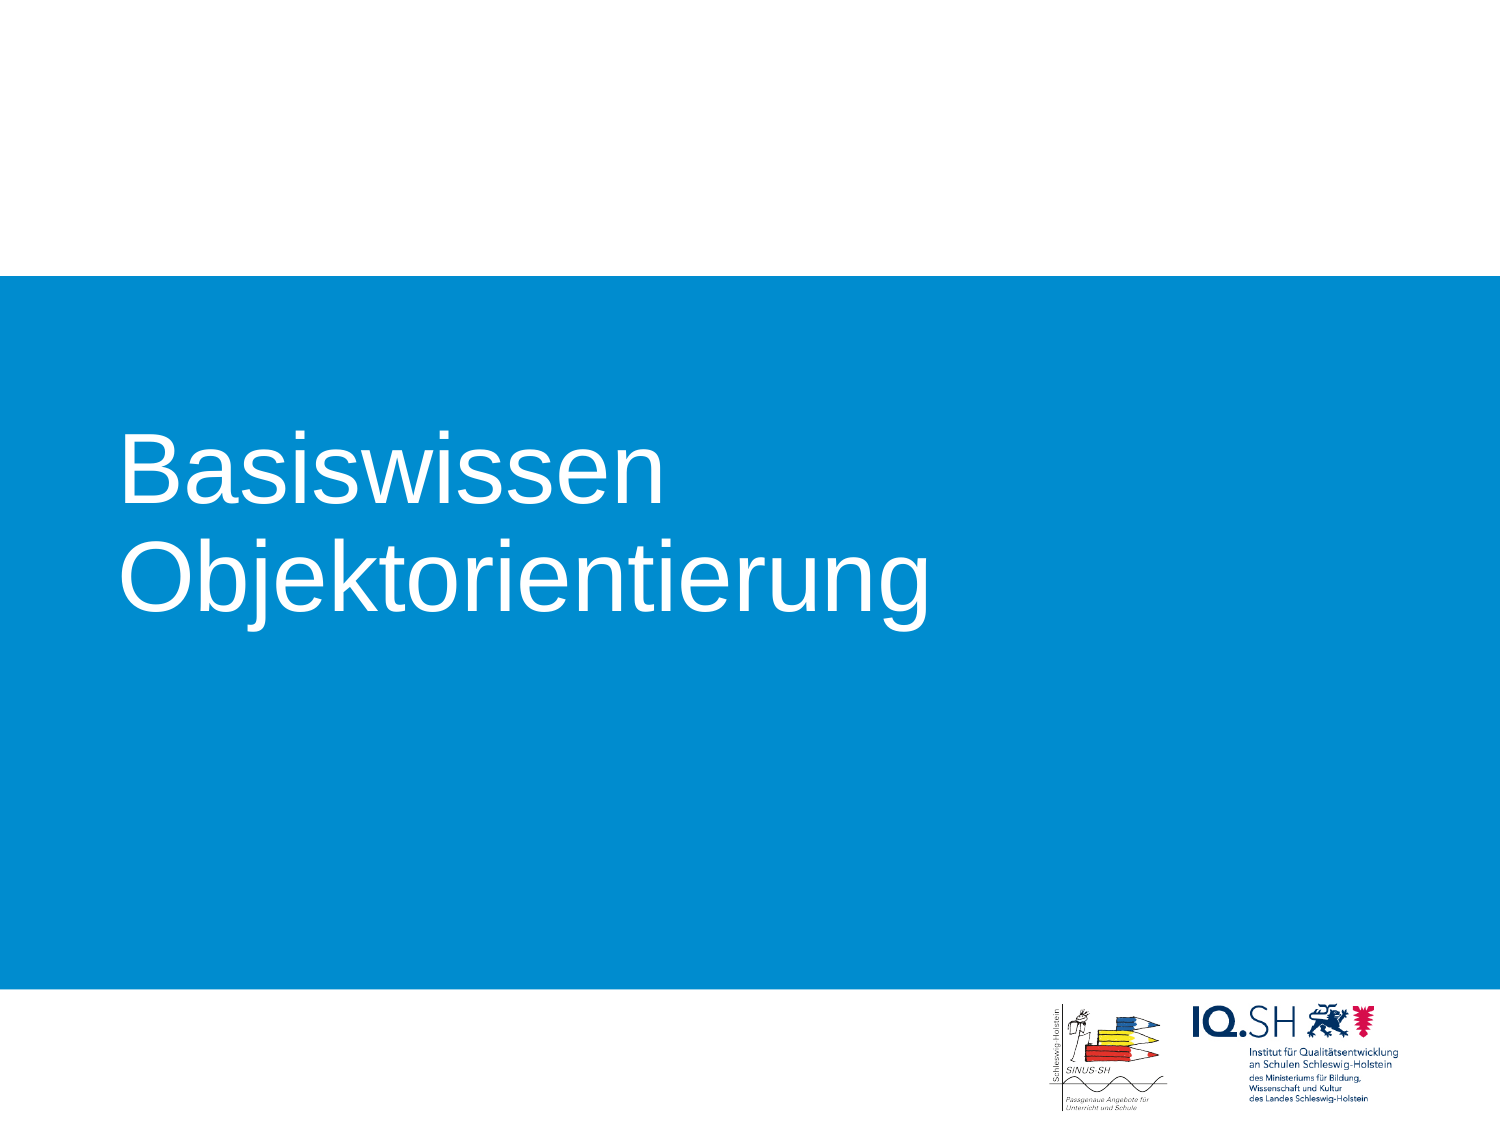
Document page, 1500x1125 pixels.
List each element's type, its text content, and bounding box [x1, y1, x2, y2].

picture [956, 990, 1398, 1125]
title Basiswissen Objektorientierung [102, 302, 1397, 749]
